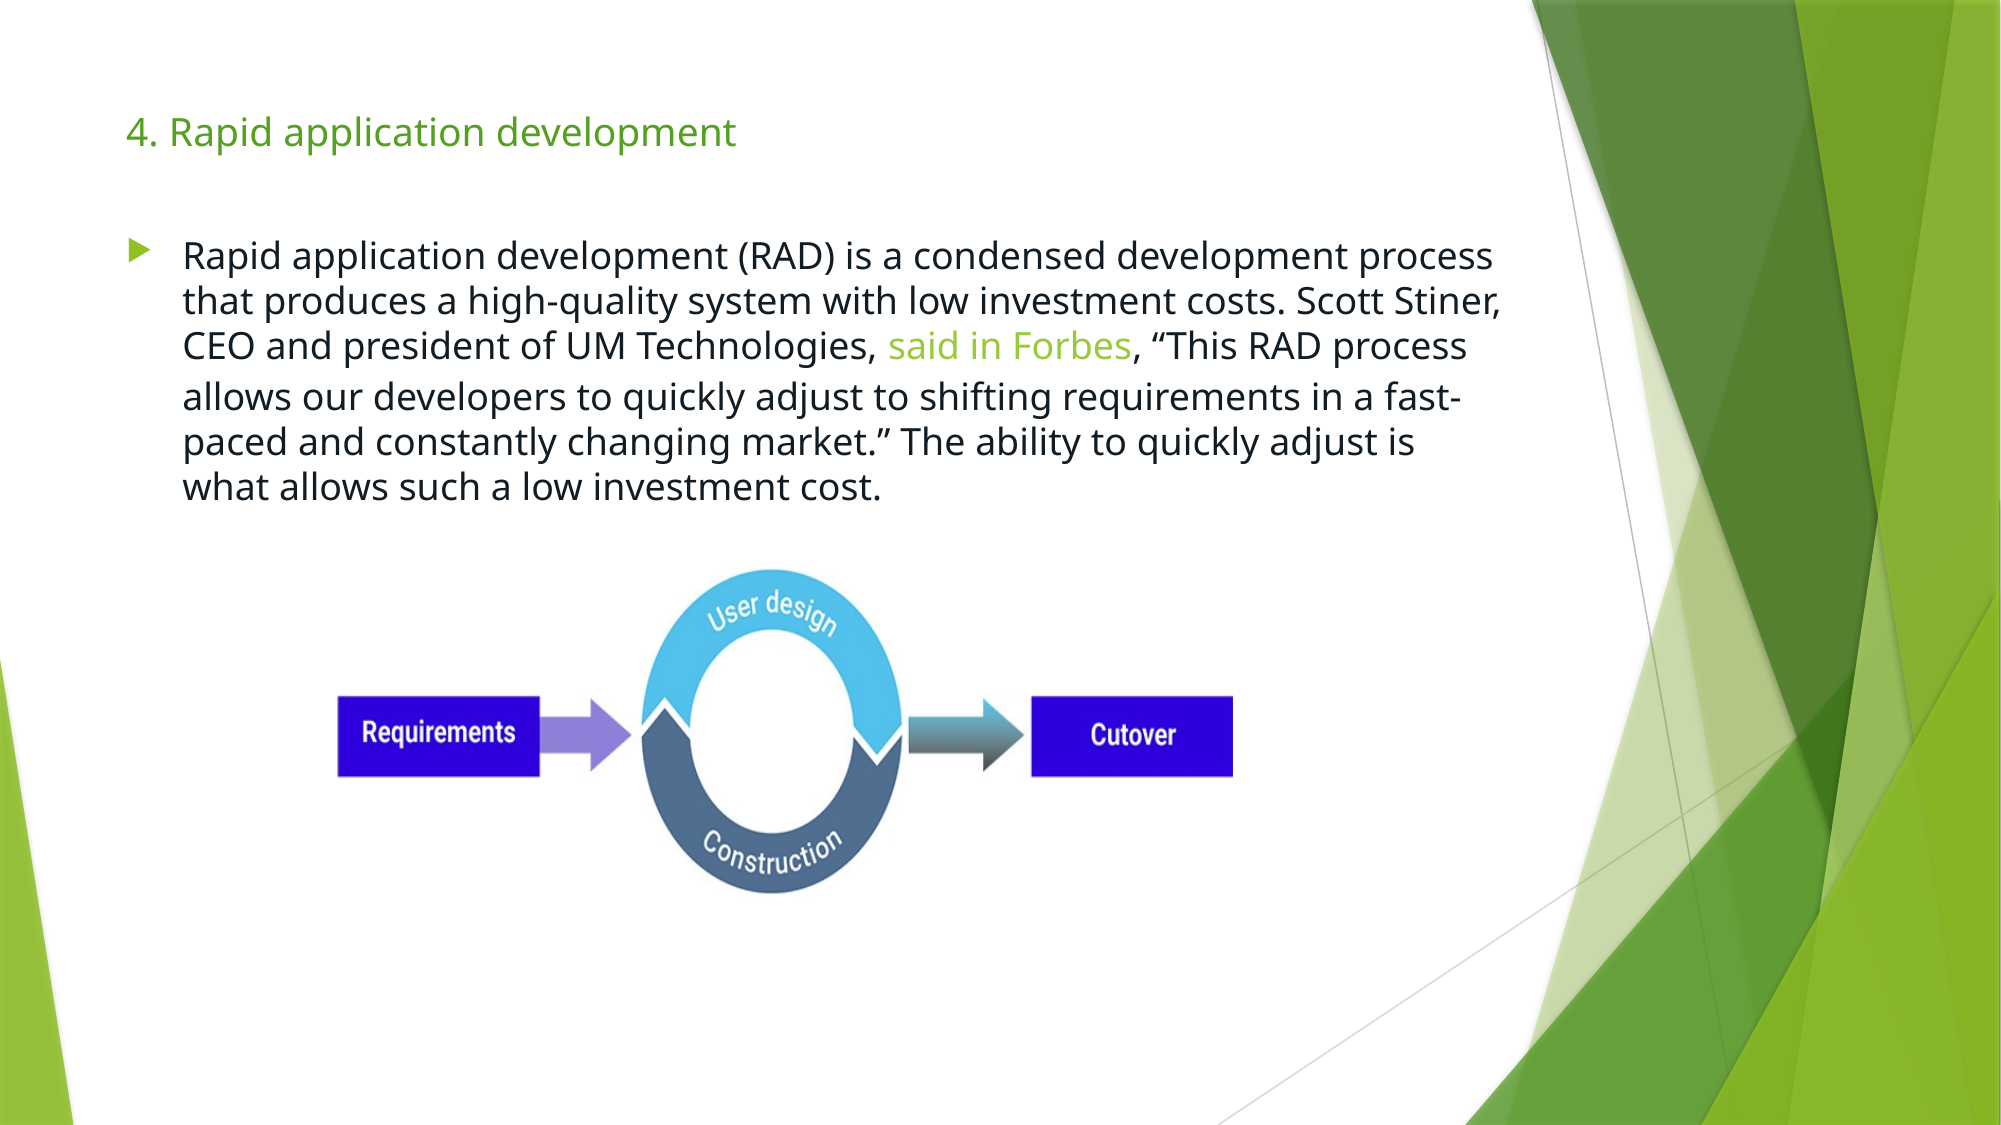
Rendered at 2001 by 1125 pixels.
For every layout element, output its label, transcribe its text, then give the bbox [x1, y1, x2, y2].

title 4. Rapid application development [111, 99, 1522, 209]
list Rapid application development (RAD) is a condensed development process that produces a high-quality system with low investment costs. Scott Stiner, CEO and president of UM Technologies, said in Forbes, “This RAD process allows our developers to quickly adjust to shifting requirements in a fast-paced and constantly changing market.” The ability to quickly adjust is what allows such a low investment cost. [111, 224, 1522, 991]
picture [336, 546, 1233, 917]
